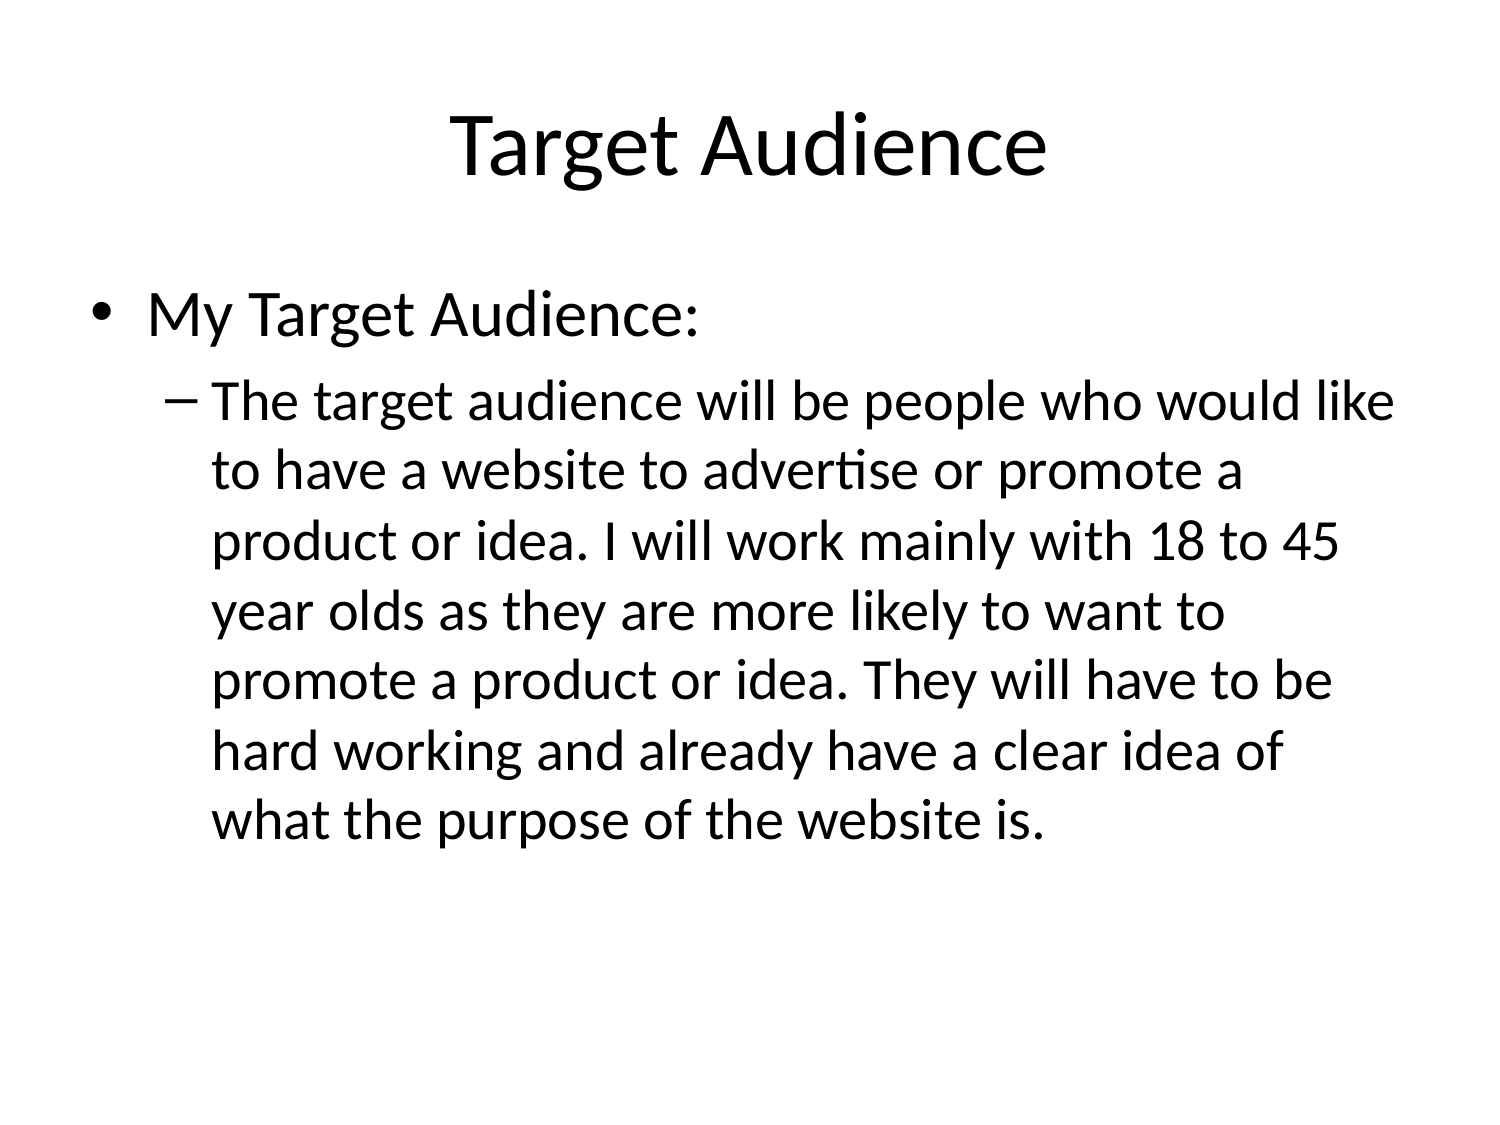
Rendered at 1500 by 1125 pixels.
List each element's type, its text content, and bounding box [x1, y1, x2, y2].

list My Target Audience: The target audience will be people who would like to have a website to advertise or promote a product or idea. I will work mainly with 18 to 45 year olds as they are more likely to want to promote a product or idea. They will have to be hard working and already have a clear idea of what the purpose of the website is. [75, 262, 1425, 1005]
title Target Audience [75, 45, 1425, 233]
